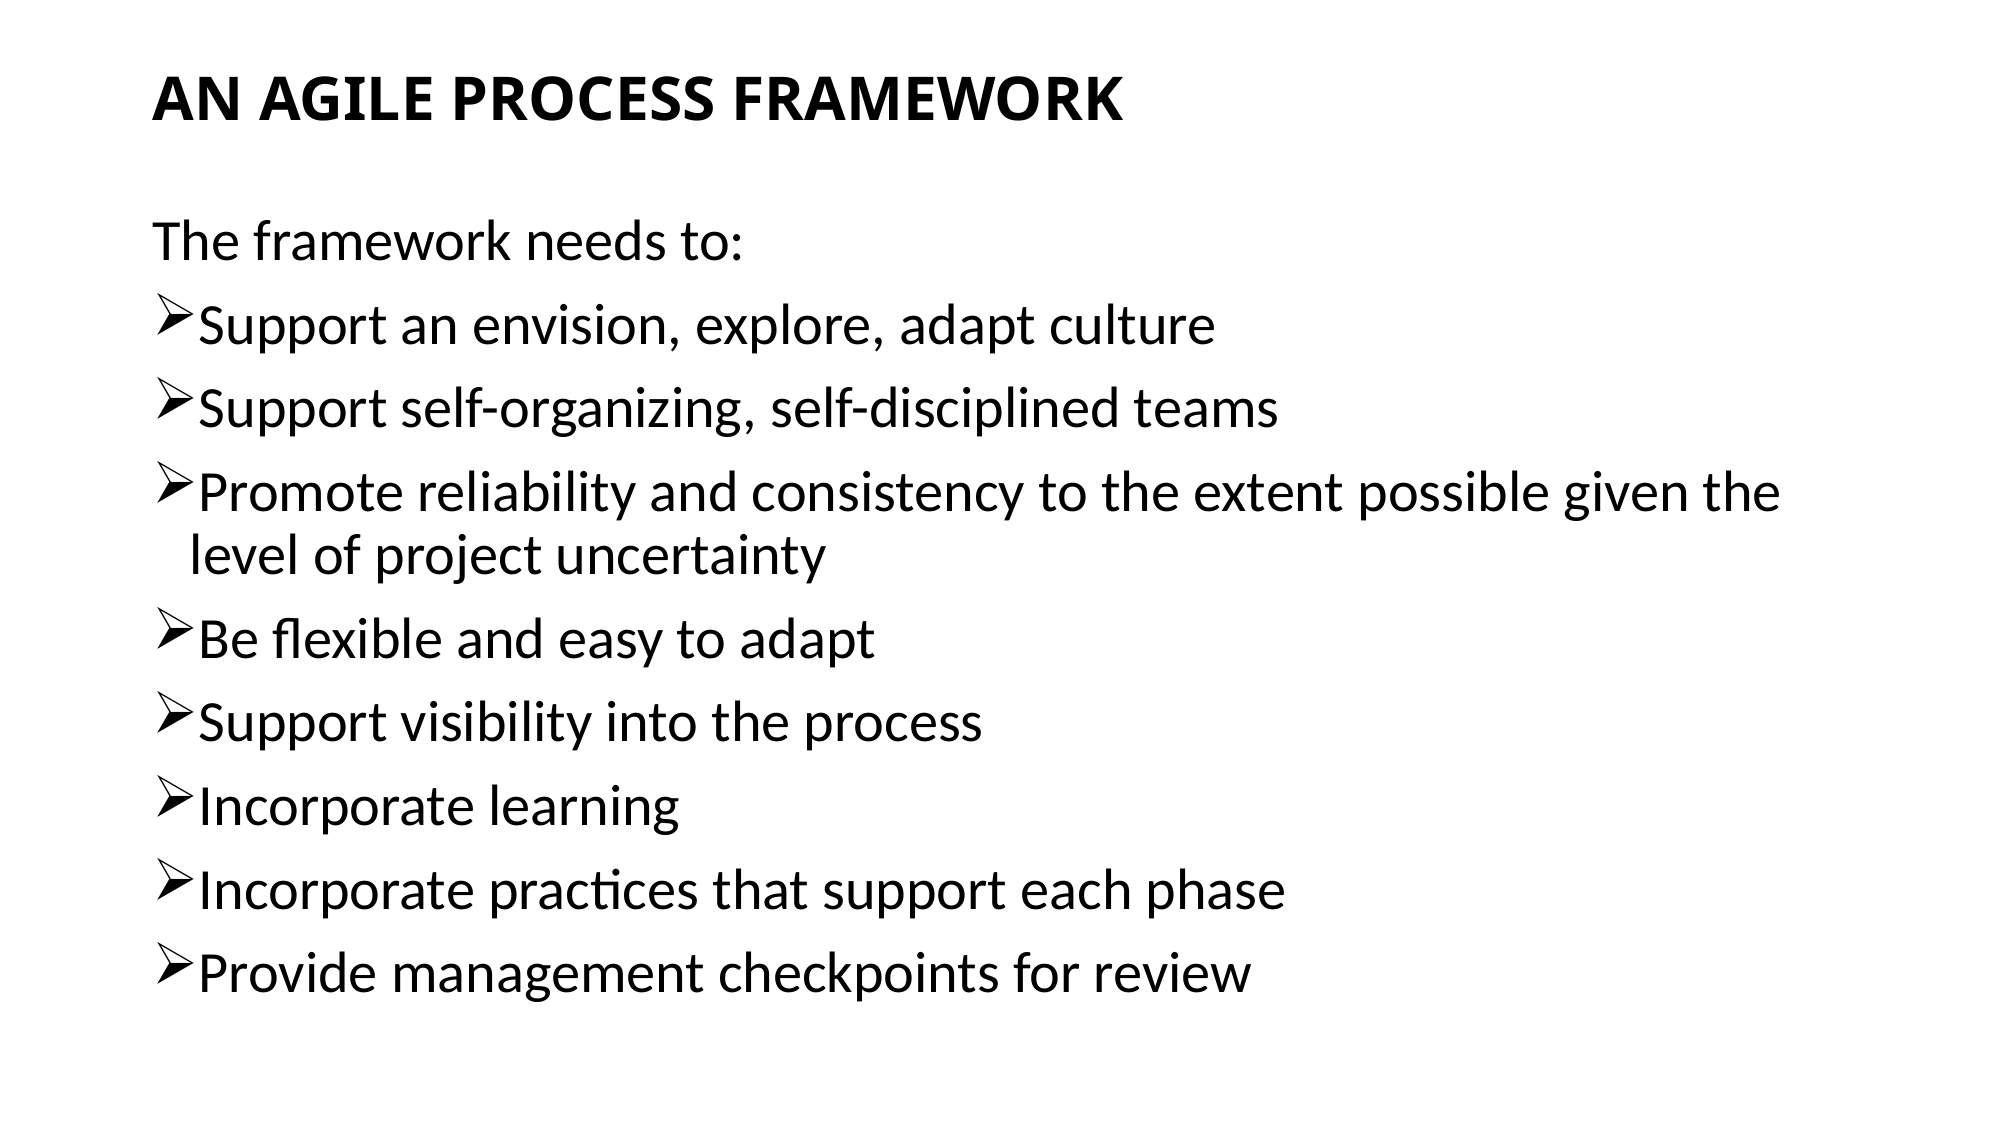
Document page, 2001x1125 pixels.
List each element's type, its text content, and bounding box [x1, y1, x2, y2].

title AN AGILE PROCESS FRAMEWORK [137, 59, 1863, 202]
list The framework needs to: Support an envision, explore, adapt culture Support self-organizing, self-disciplined teams Promote reliability and consistency to the extent possible given the level of project uncertainty Be flexible and easy to adapt Support visibility into the process Incorporate learning Incorporate practices that support each phase Provide management checkpoints for review [137, 202, 1863, 1014]
